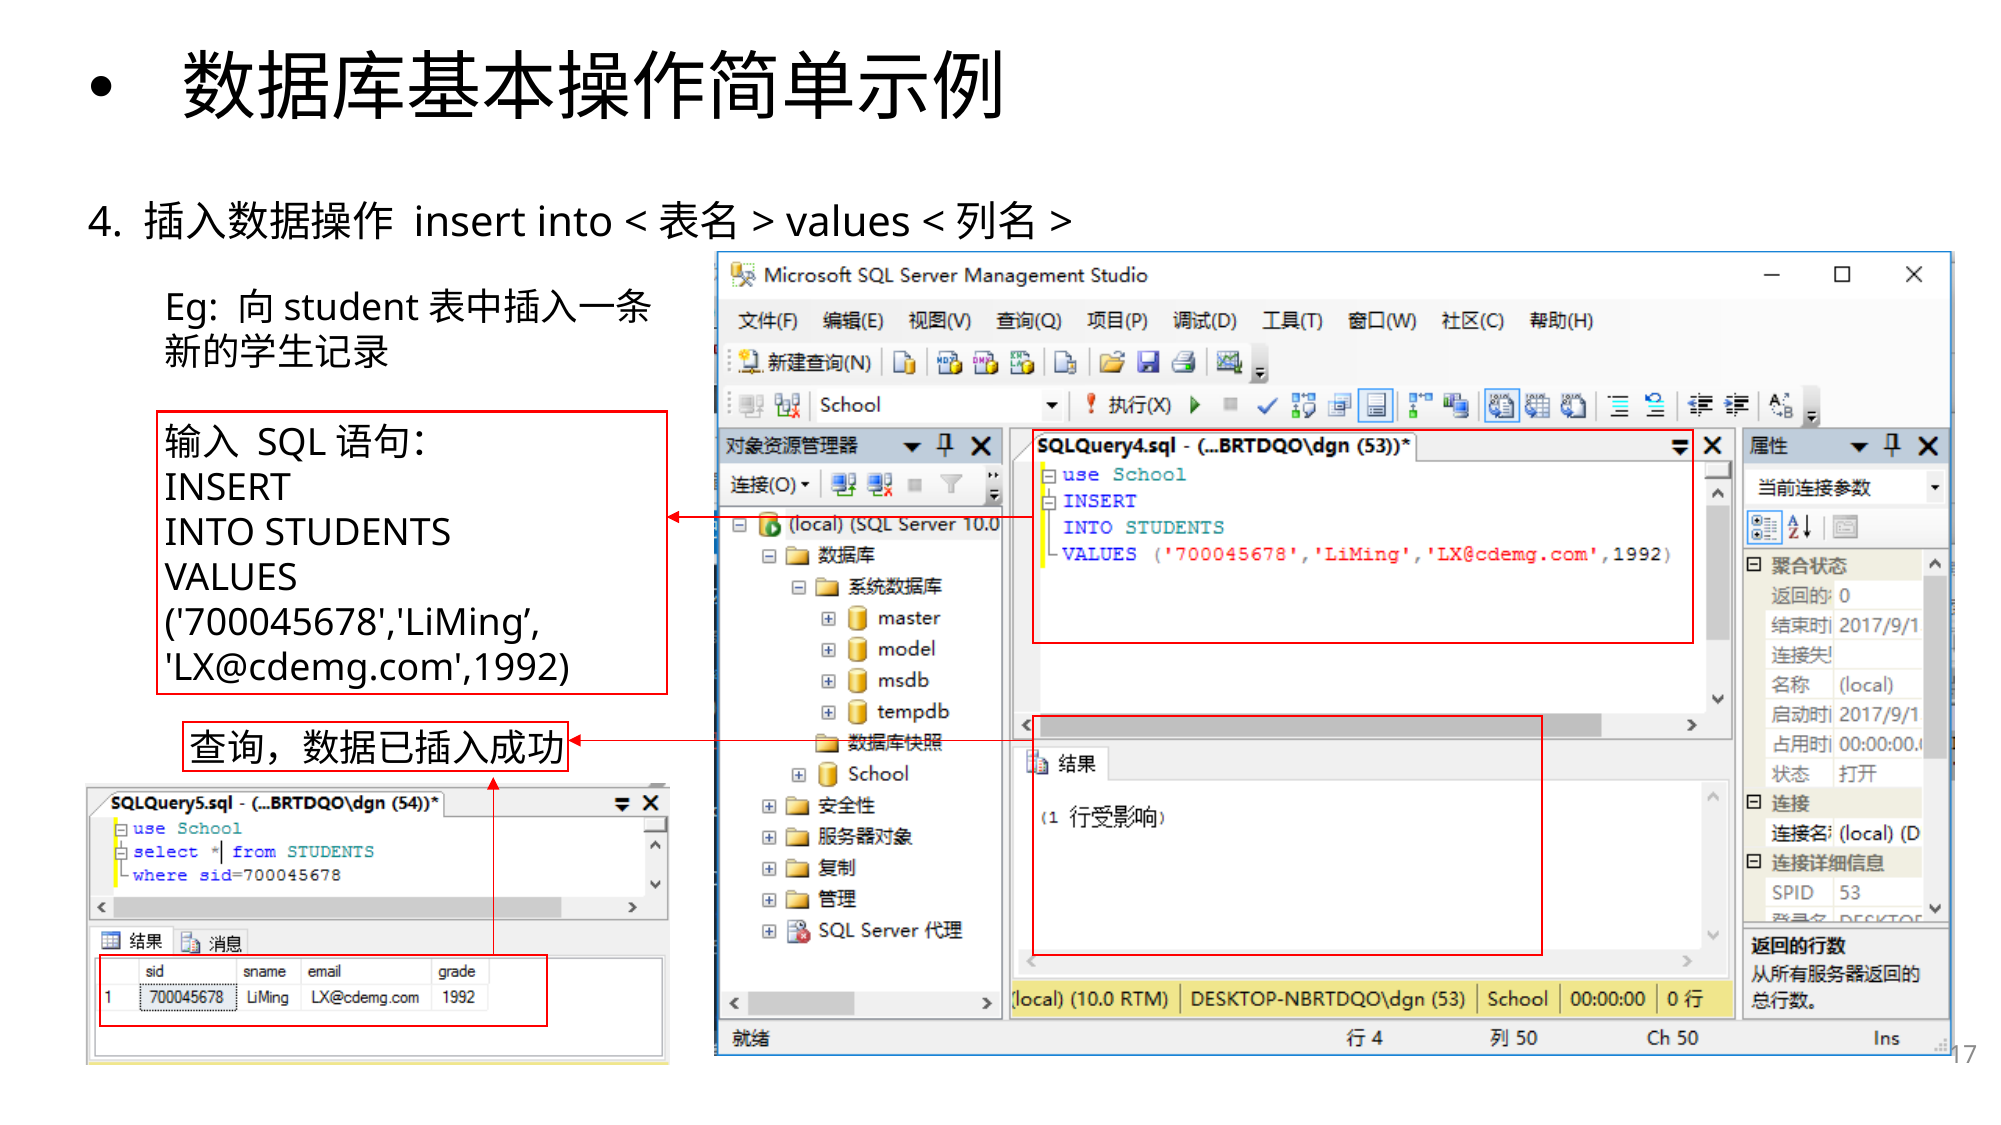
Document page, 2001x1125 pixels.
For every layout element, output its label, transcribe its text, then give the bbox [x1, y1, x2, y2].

text_box 数据库基本操作简单示例 [73, 0, 1799, 199]
slide_number 16 [1542, 1026, 1993, 1086]
text_box [156, 410, 668, 695]
text_box Eg: 向student表中插入一条新的学生记录 输入 SQL语句： INSERT INTO STUDENTS VALUES ('700045678','LiMing’, 'LX@cdemg.com',1992) [149, 275, 671, 695]
picture [714, 251, 1955, 1056]
text_box 查询，数据已插入成功 [175, 716, 580, 777]
text_box [182, 721, 569, 772]
text_box 4. 插入数据操作 insert into <表名> values <列名> [73, 199, 1194, 253]
picture [85, 783, 670, 1065]
